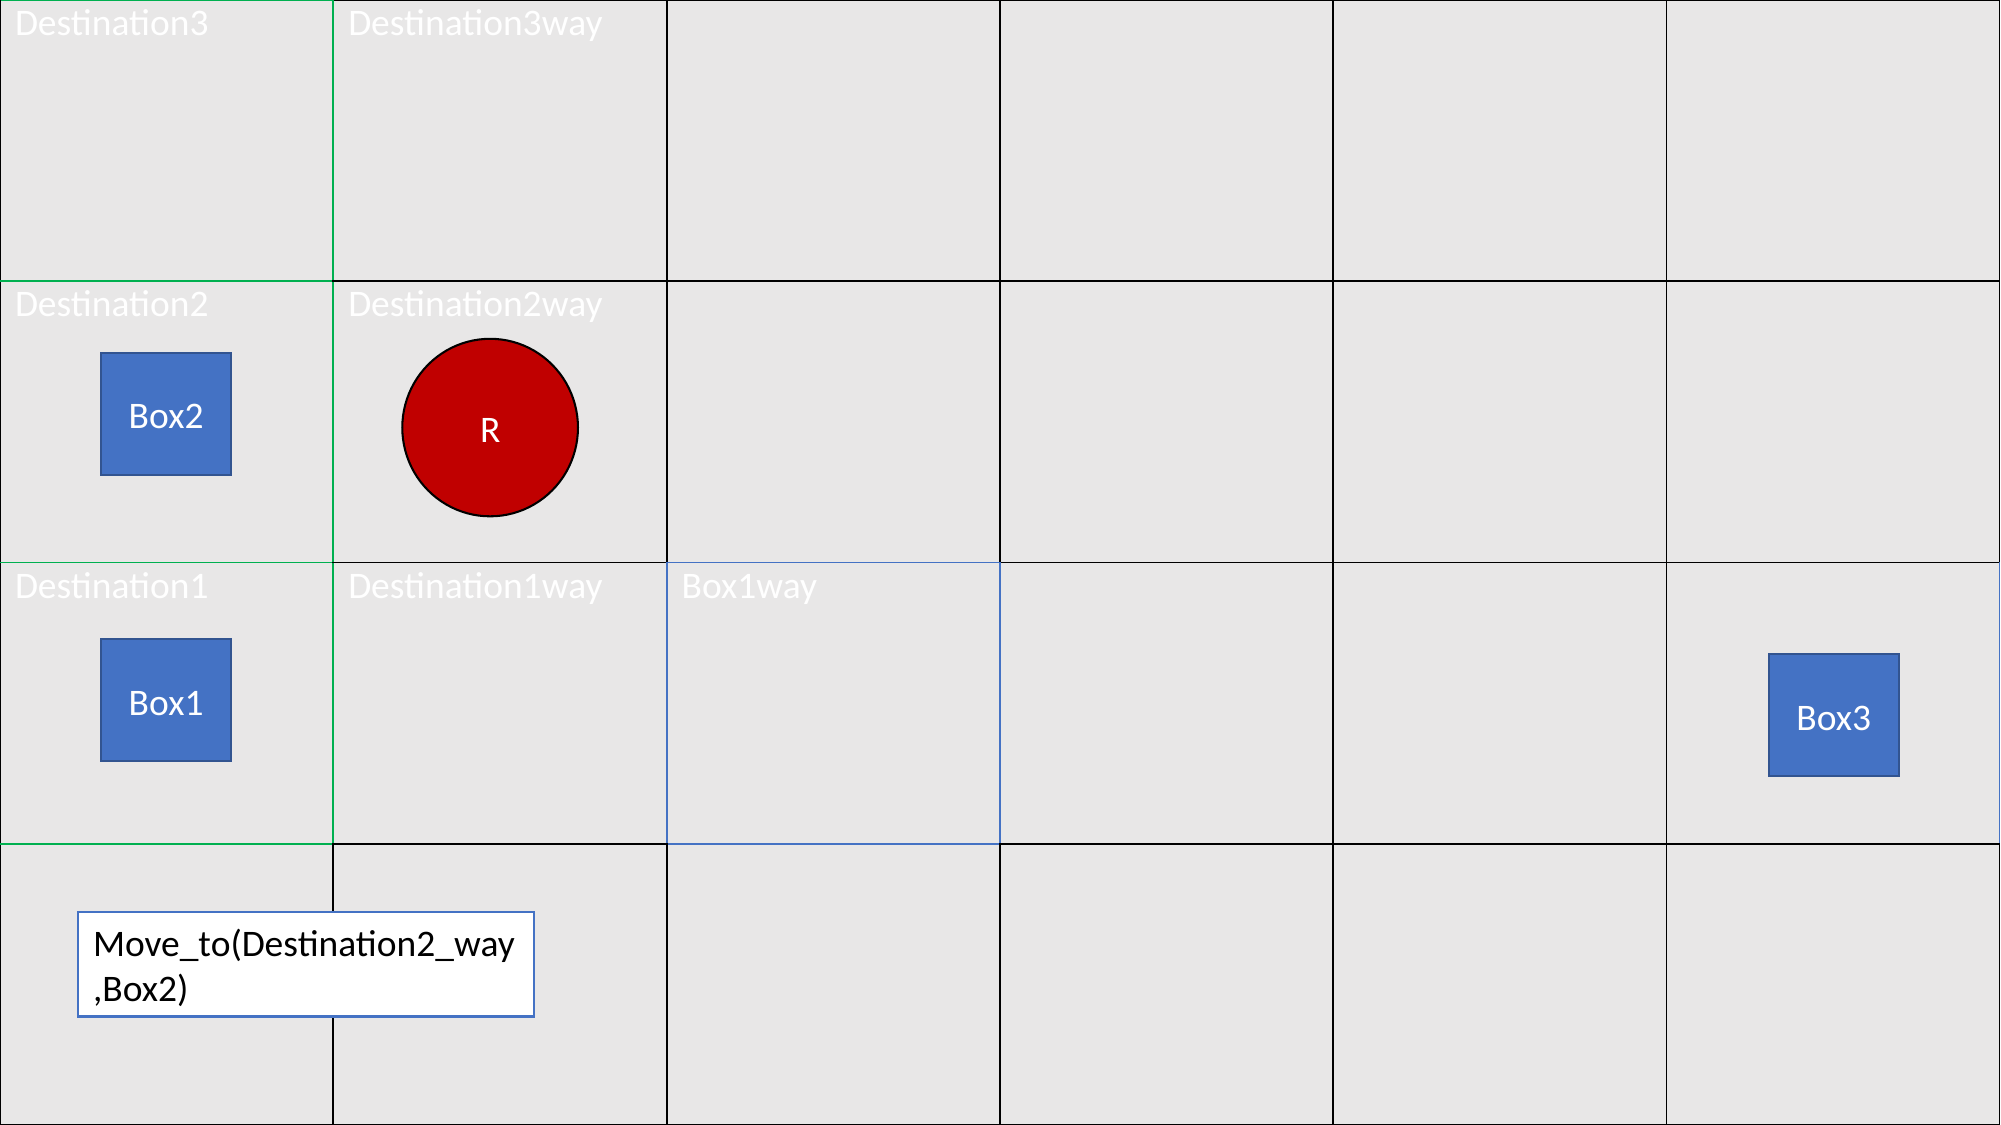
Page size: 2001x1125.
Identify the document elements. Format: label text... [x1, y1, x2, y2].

table_header Destination3 [1, 1, 332, 280]
table_header [668, 1, 999, 280]
table_cell [1001, 563, 1332, 843]
text_box Box1 [100, 638, 232, 762]
table_cell [1667, 845, 1999, 1124]
text_box Box3 [1768, 653, 1900, 777]
table_cell Destination1way [334, 563, 666, 843]
table_cell Box1way [668, 563, 999, 843]
table_cell [1334, 845, 1666, 1124]
table_header [1667, 1, 1999, 280]
table_cell [1001, 845, 1332, 1124]
table_cell Destination2 [1, 282, 332, 562]
table_cell [1334, 563, 1666, 843]
table_cell Destination1 [1, 563, 332, 843]
table_cell [1667, 563, 1999, 843]
table_cell [668, 845, 999, 1124]
table_cell [1, 845, 332, 1124]
table_cell [1001, 282, 1332, 562]
table_header Destination3way [334, 1, 666, 280]
table_cell [334, 845, 666, 1124]
text_box Move_to(Destination2_way ,Box2) [77, 911, 535, 1018]
text_box R [401, 337, 580, 518]
table_cell [668, 282, 999, 562]
table_cell [1667, 282, 1999, 562]
table_cell [1334, 282, 1666, 562]
text_box Box2 [100, 352, 232, 476]
table_header [1334, 1, 1666, 280]
table_header [1001, 1, 1332, 280]
table_cell Destination2way [334, 282, 666, 562]
